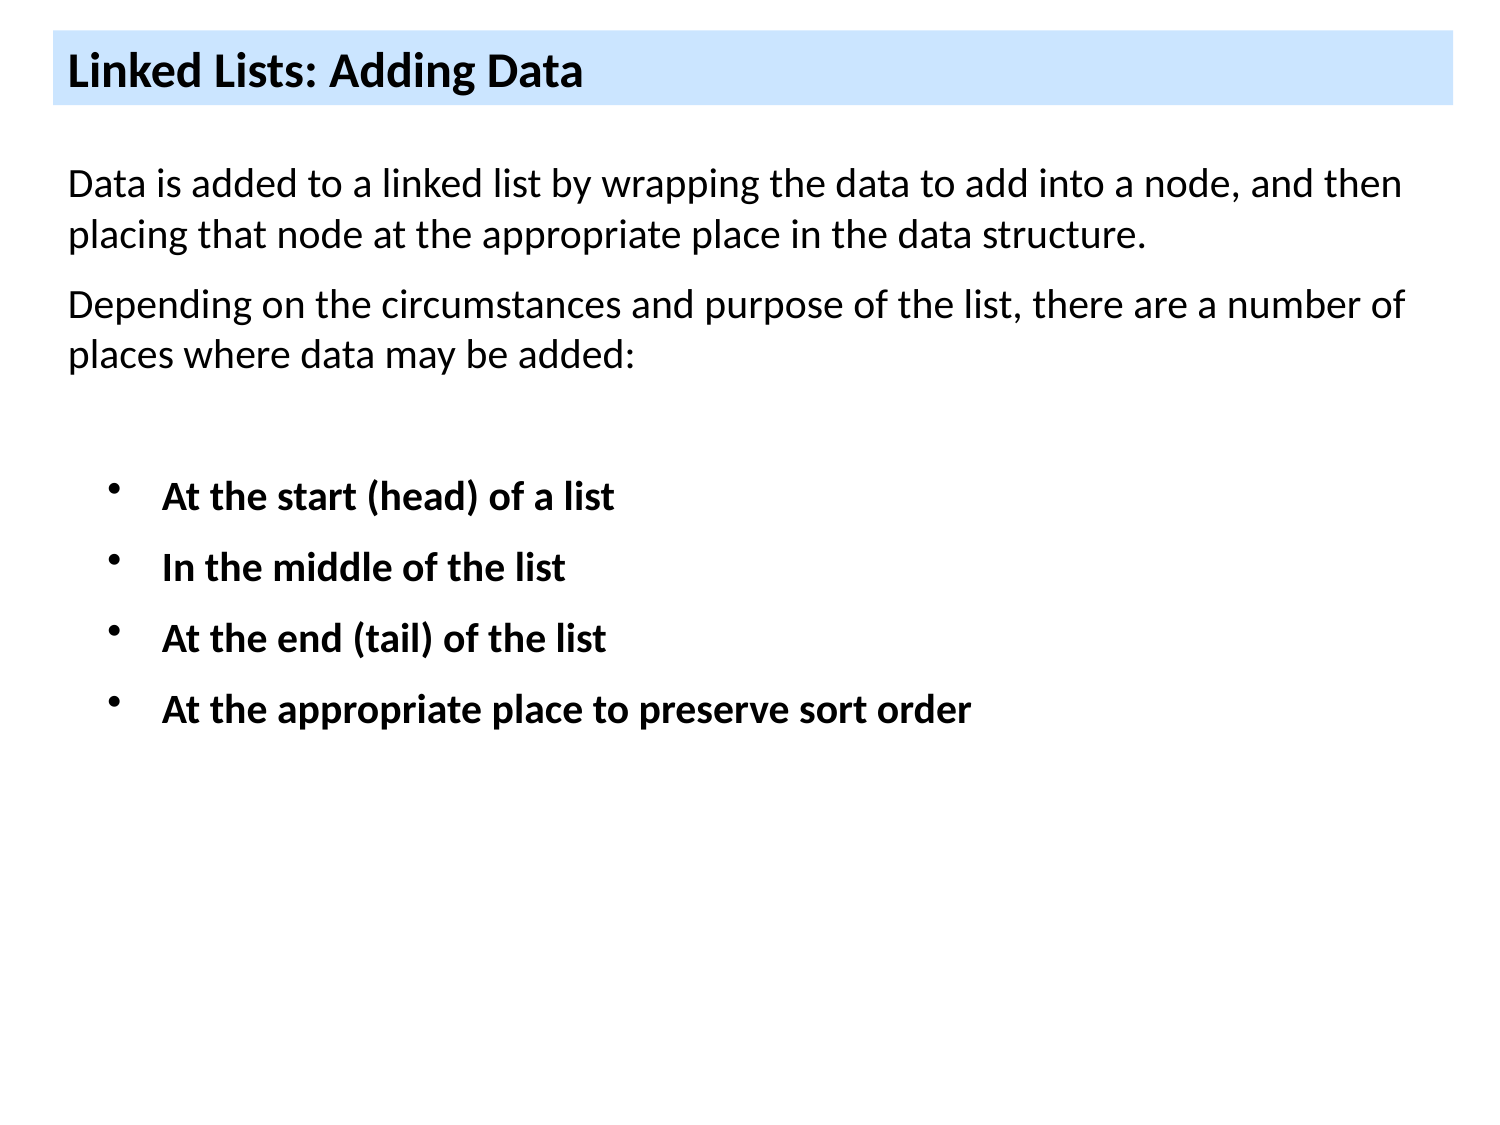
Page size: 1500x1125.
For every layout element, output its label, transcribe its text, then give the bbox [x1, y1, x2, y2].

text_box Data is added to a linked list by wrapping the data to add into a node, and then placing that node at the appropriate place in the data structure. Depending on the circumstances and purpose of the list, there are a number of places where data may be added: At the start (head) of a list In the middle of the list At the end (tail) of the list At the appropriate place to preserve sort order [53, 148, 1454, 739]
text_box Linked Lists: Adding Data [53, 30, 1454, 106]
